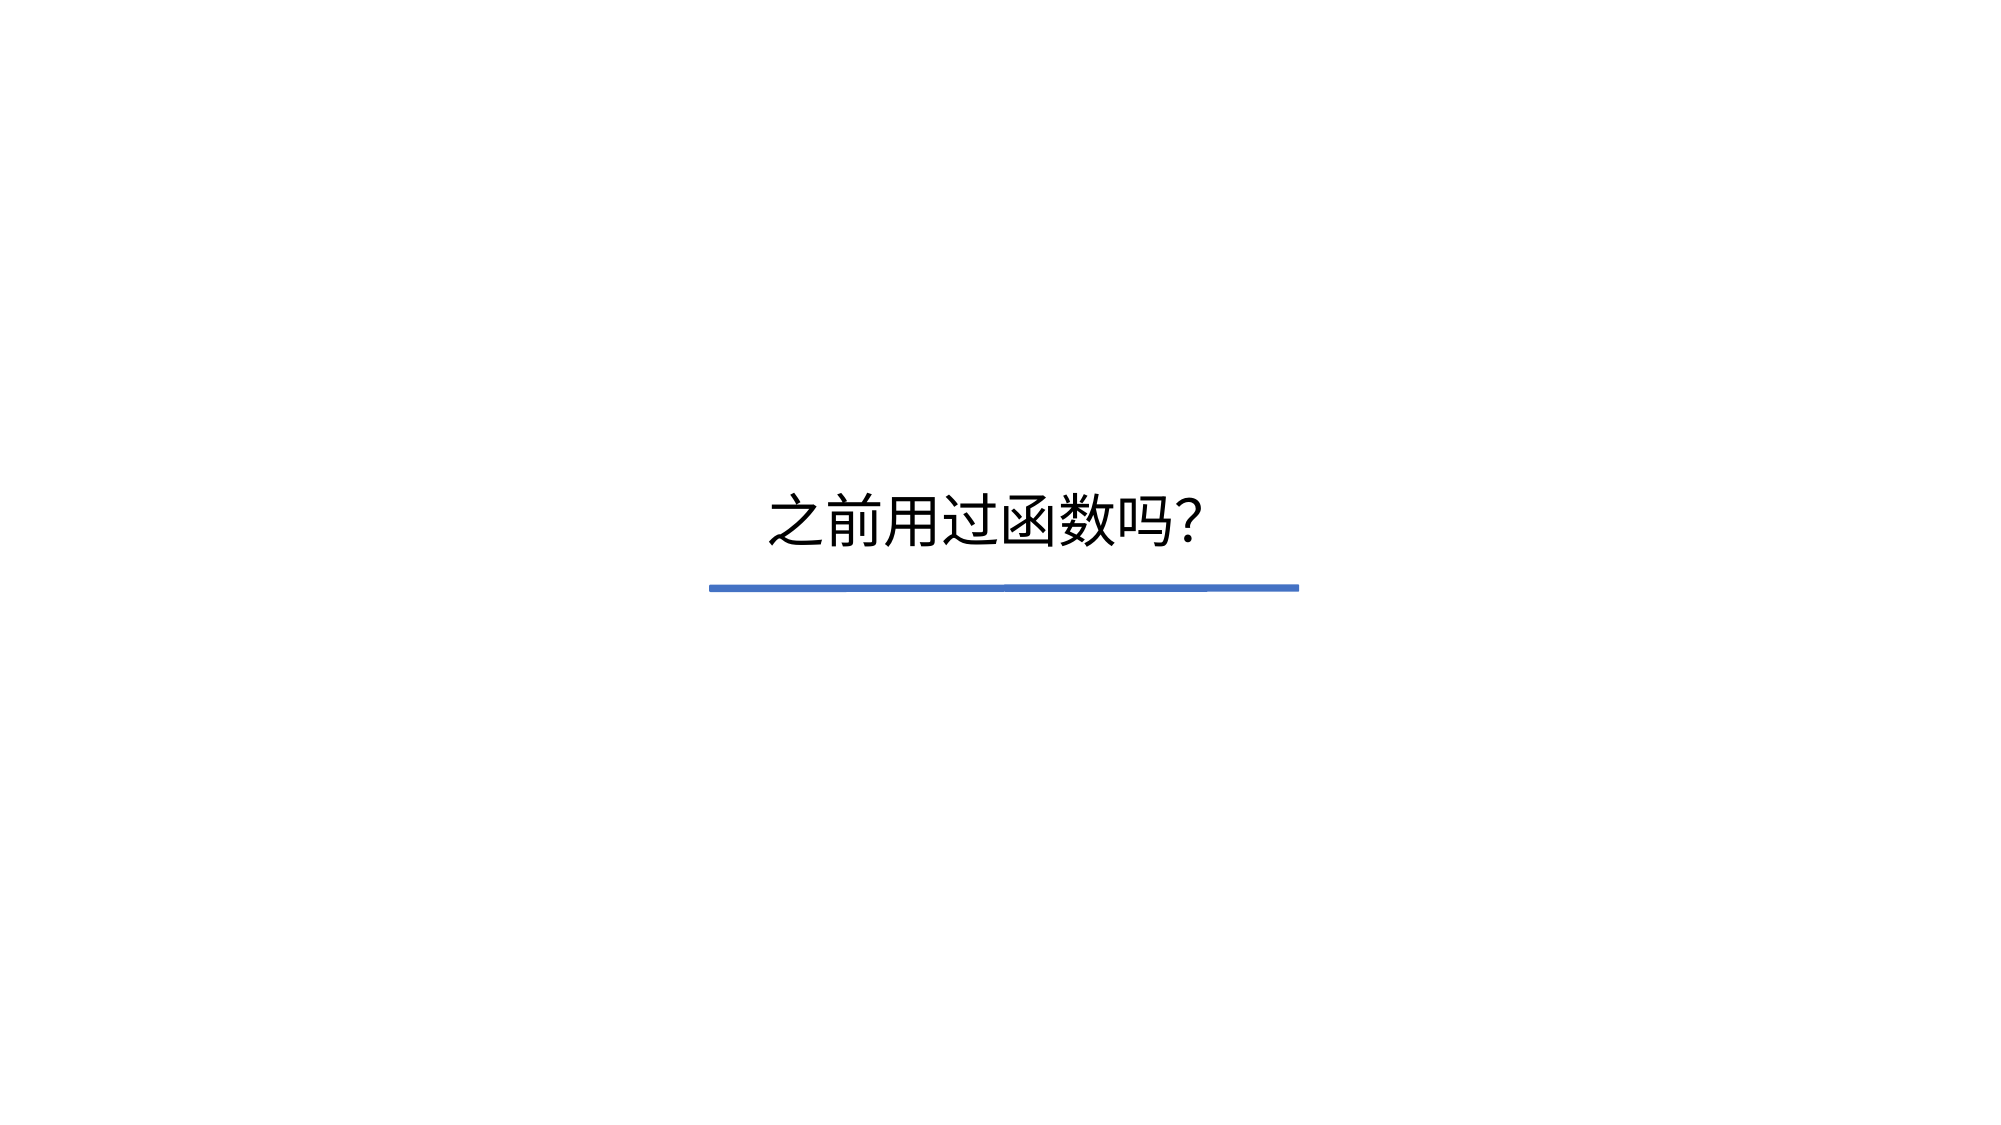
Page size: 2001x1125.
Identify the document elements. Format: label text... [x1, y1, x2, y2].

text_box 之前用过函数吗？ [752, 476, 1248, 562]
text_box [708, 583, 1004, 594]
text_box [1002, 583, 1301, 593]
